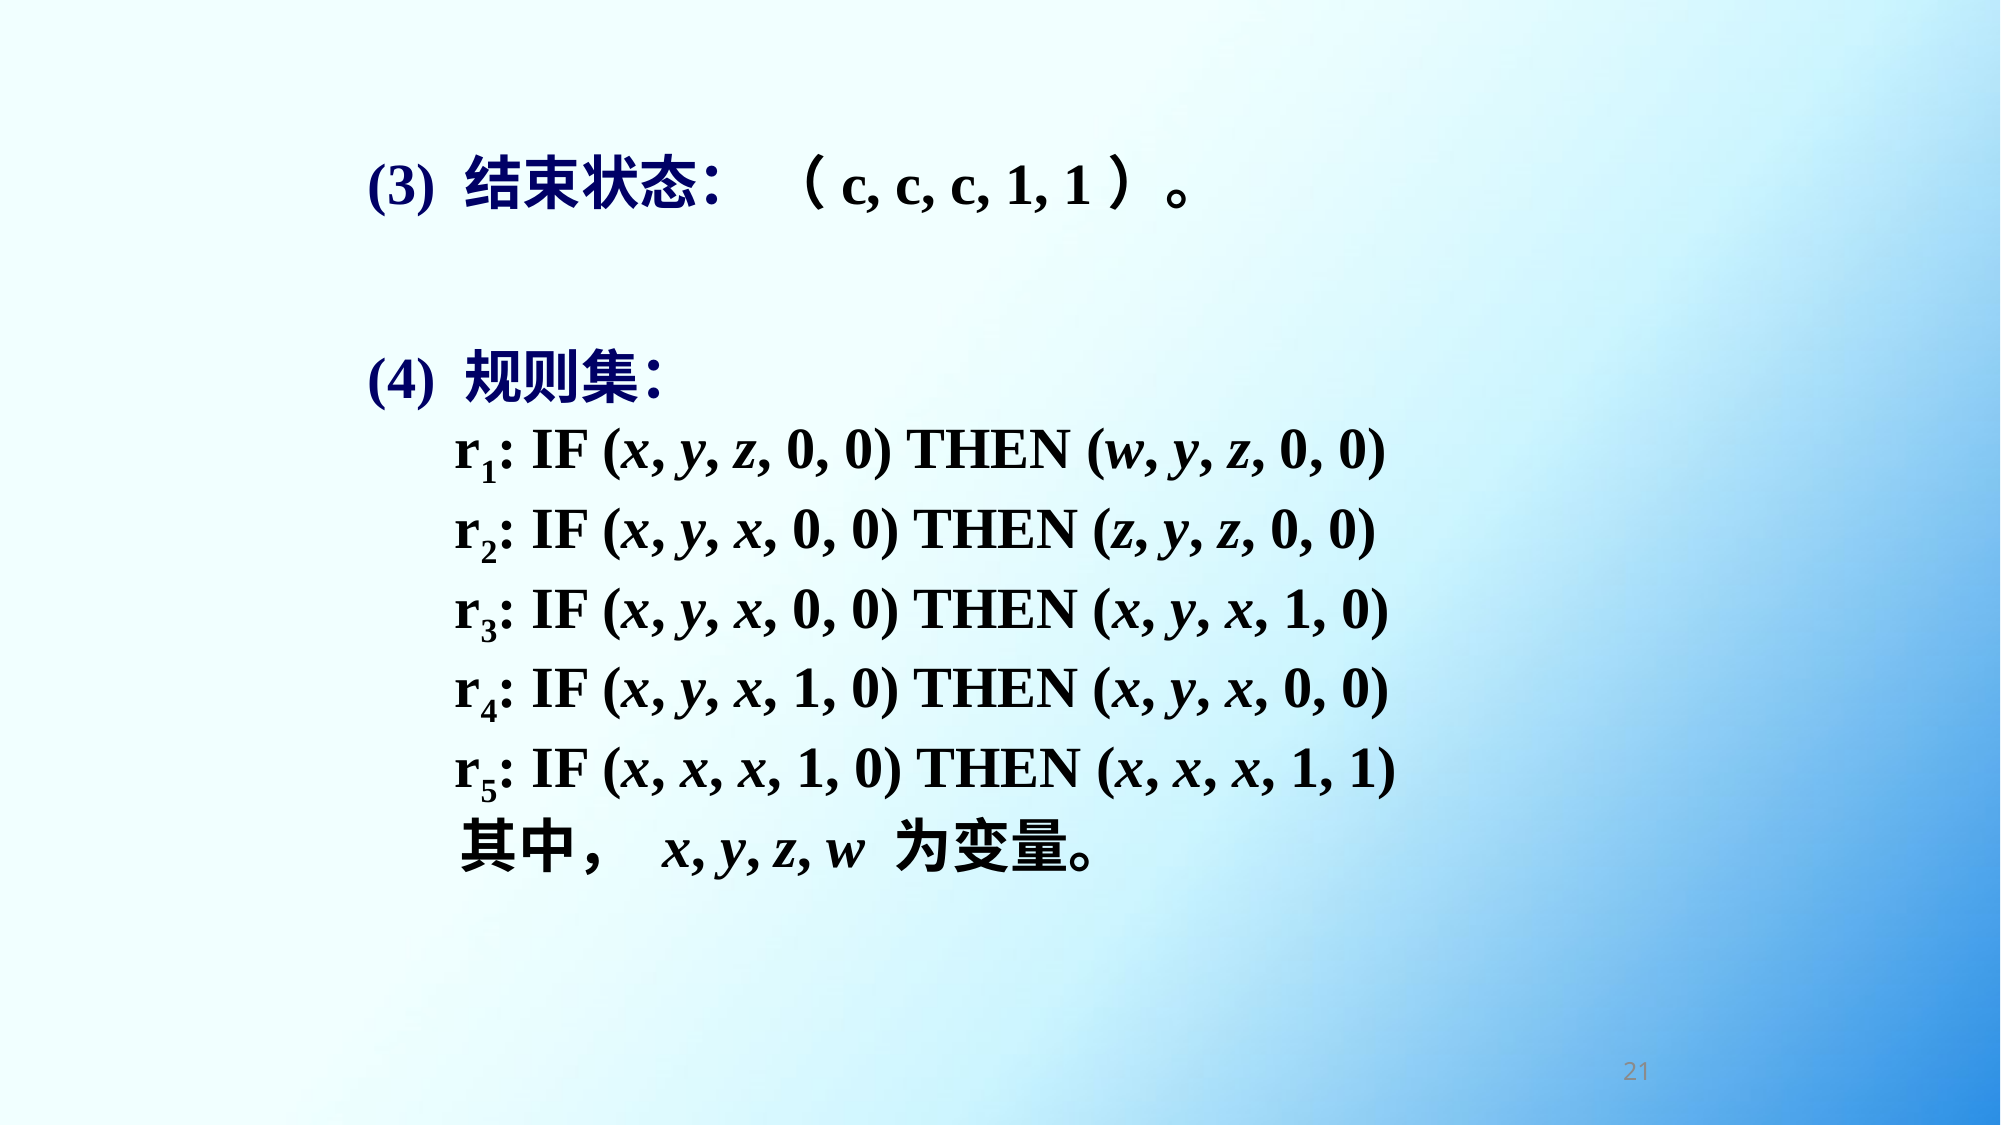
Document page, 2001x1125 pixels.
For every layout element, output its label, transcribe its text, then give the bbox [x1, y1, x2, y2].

text_box (3) 结束状态： （c, c, c, 1, 1）。 [338, 138, 1721, 224]
picture [0, 0, 2001, 1125]
slide_number 21 [1412, 1042, 1863, 1103]
text_box (4) 规则集： r1: IF (x, y, z, 0, 0) THEN (w, y, z, 0, 0) r2: IF (x, y, x, 0, 0) THEN (z, y, z, 0, 0) r3: IF (x, y, x, 0, 0) THEN (x, y, x, 1, 0) r4: IF (x, y, x, 1, 0) THEN (x, y, x, 0, 0) r5: IF (x, x, x, 1, 0) THEN (x, x, x, 1, 1) 其中， x, y, z, w 为变量。 [338, 326, 1721, 887]
